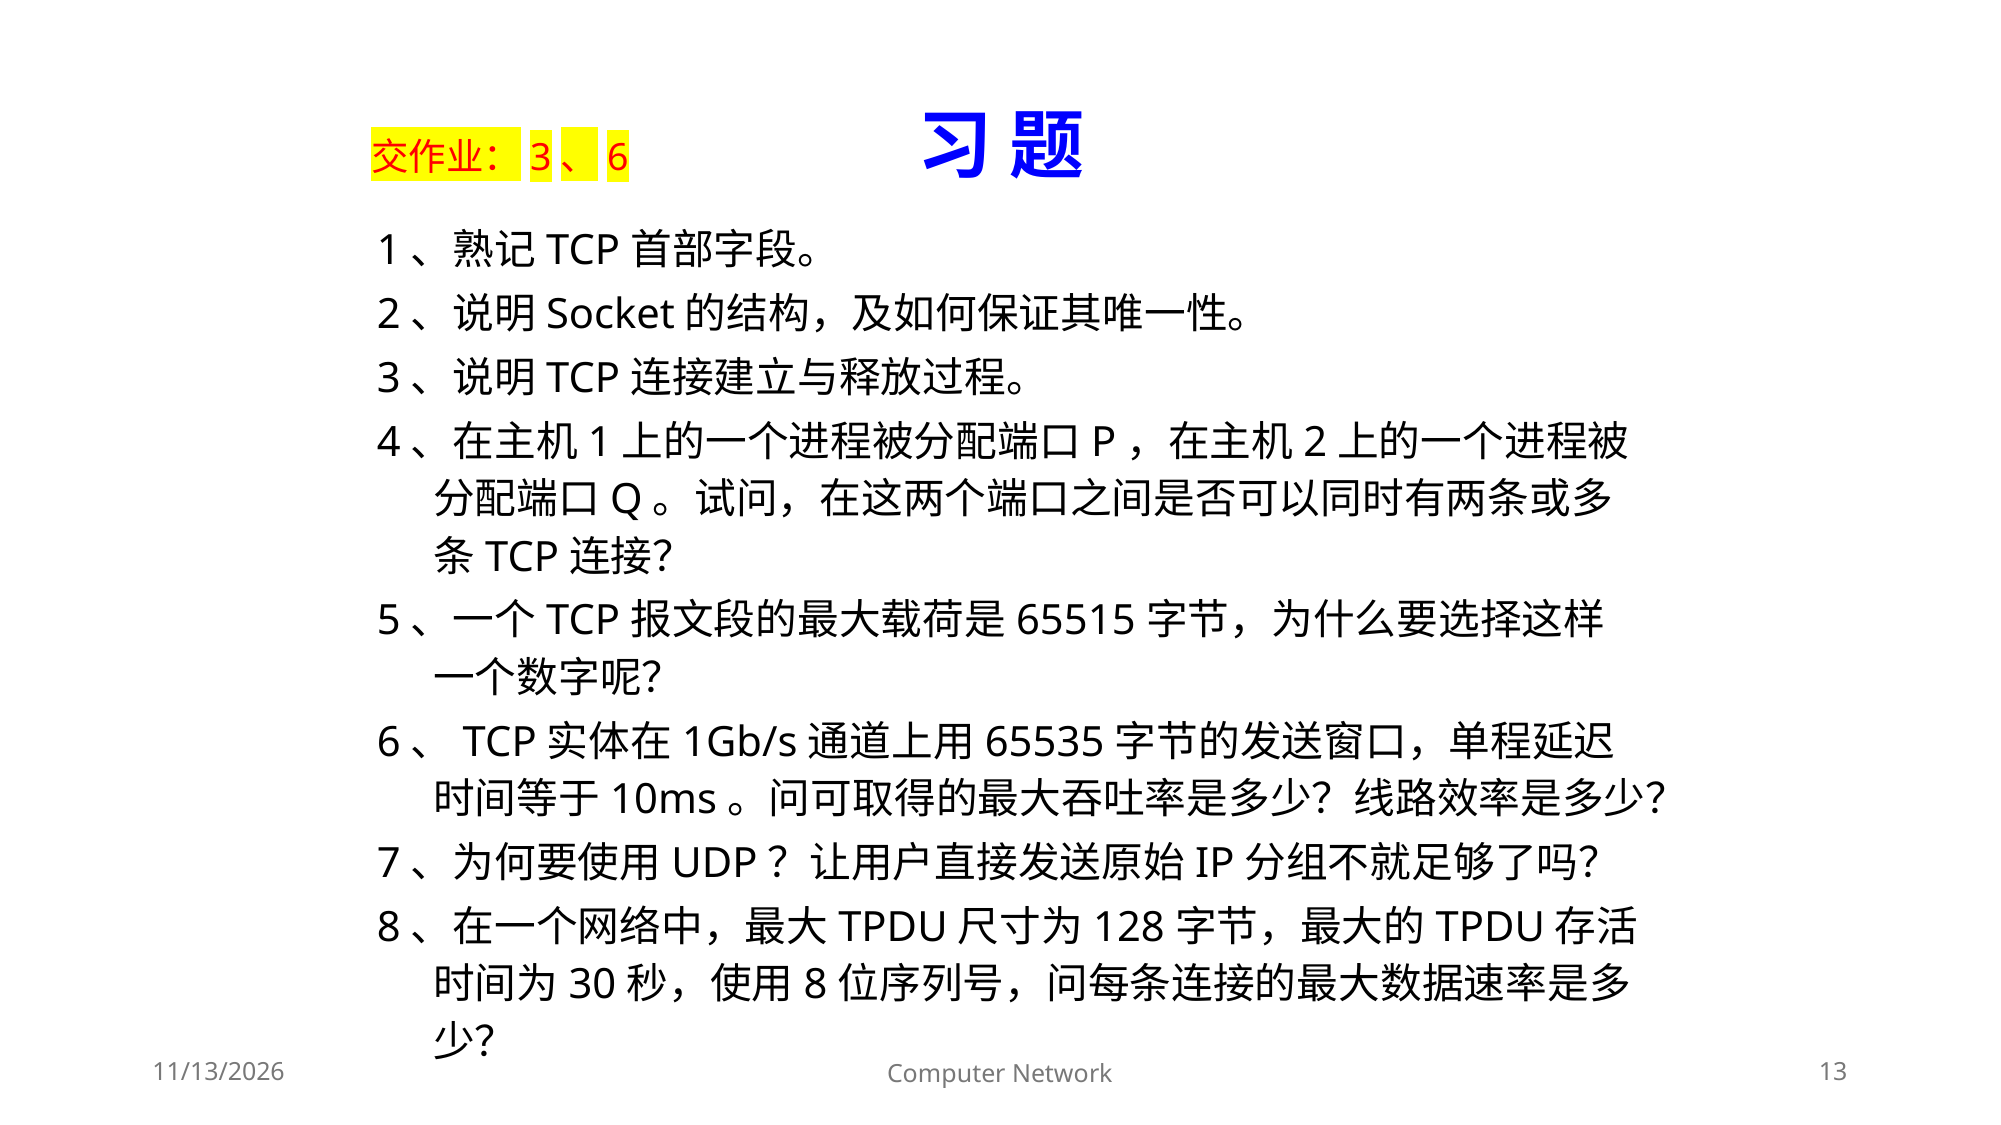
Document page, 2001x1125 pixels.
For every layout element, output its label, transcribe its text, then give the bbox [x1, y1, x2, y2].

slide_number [137, 1042, 588, 1103]
slide_number 13 [1412, 1042, 1863, 1103]
text_box 交作业：3、6 [356, 125, 644, 186]
text_box 1、熟记TCP首部字段。 2、说明Socket的结构，及如何保证其唯一性。 3、说明TCP连接建立与释放过程。 4、在主机1上的一个进程被分配端口P，在主机2上的一个进程被分配端口Q。试问，在这两个端口之间是否可以同时有两条或多条TCP连接？ 5、一个TCP报文段的最大载荷是65515字节，为什么要选择这样一个数字呢？ 6、TCP实体在1Gb/s通道上用65535字节的发送窗口，单程延迟时间等于10ms。问可取得的最大吞吐率是多少？线路效率是多少？ 7、为何要使用UDP？让用户直接发送原始IP分组不就足够了吗？ 8、在一个网络中，最大TPDU尺寸为128字节，最大的TPDU存活时间为30秒，使用8位序列号，问每条连接的最大数据速率是多少？ [362, 208, 1662, 1035]
footer Computer Network [662, 1042, 1338, 1103]
text_box 习 题 [399, 99, 1603, 185]
